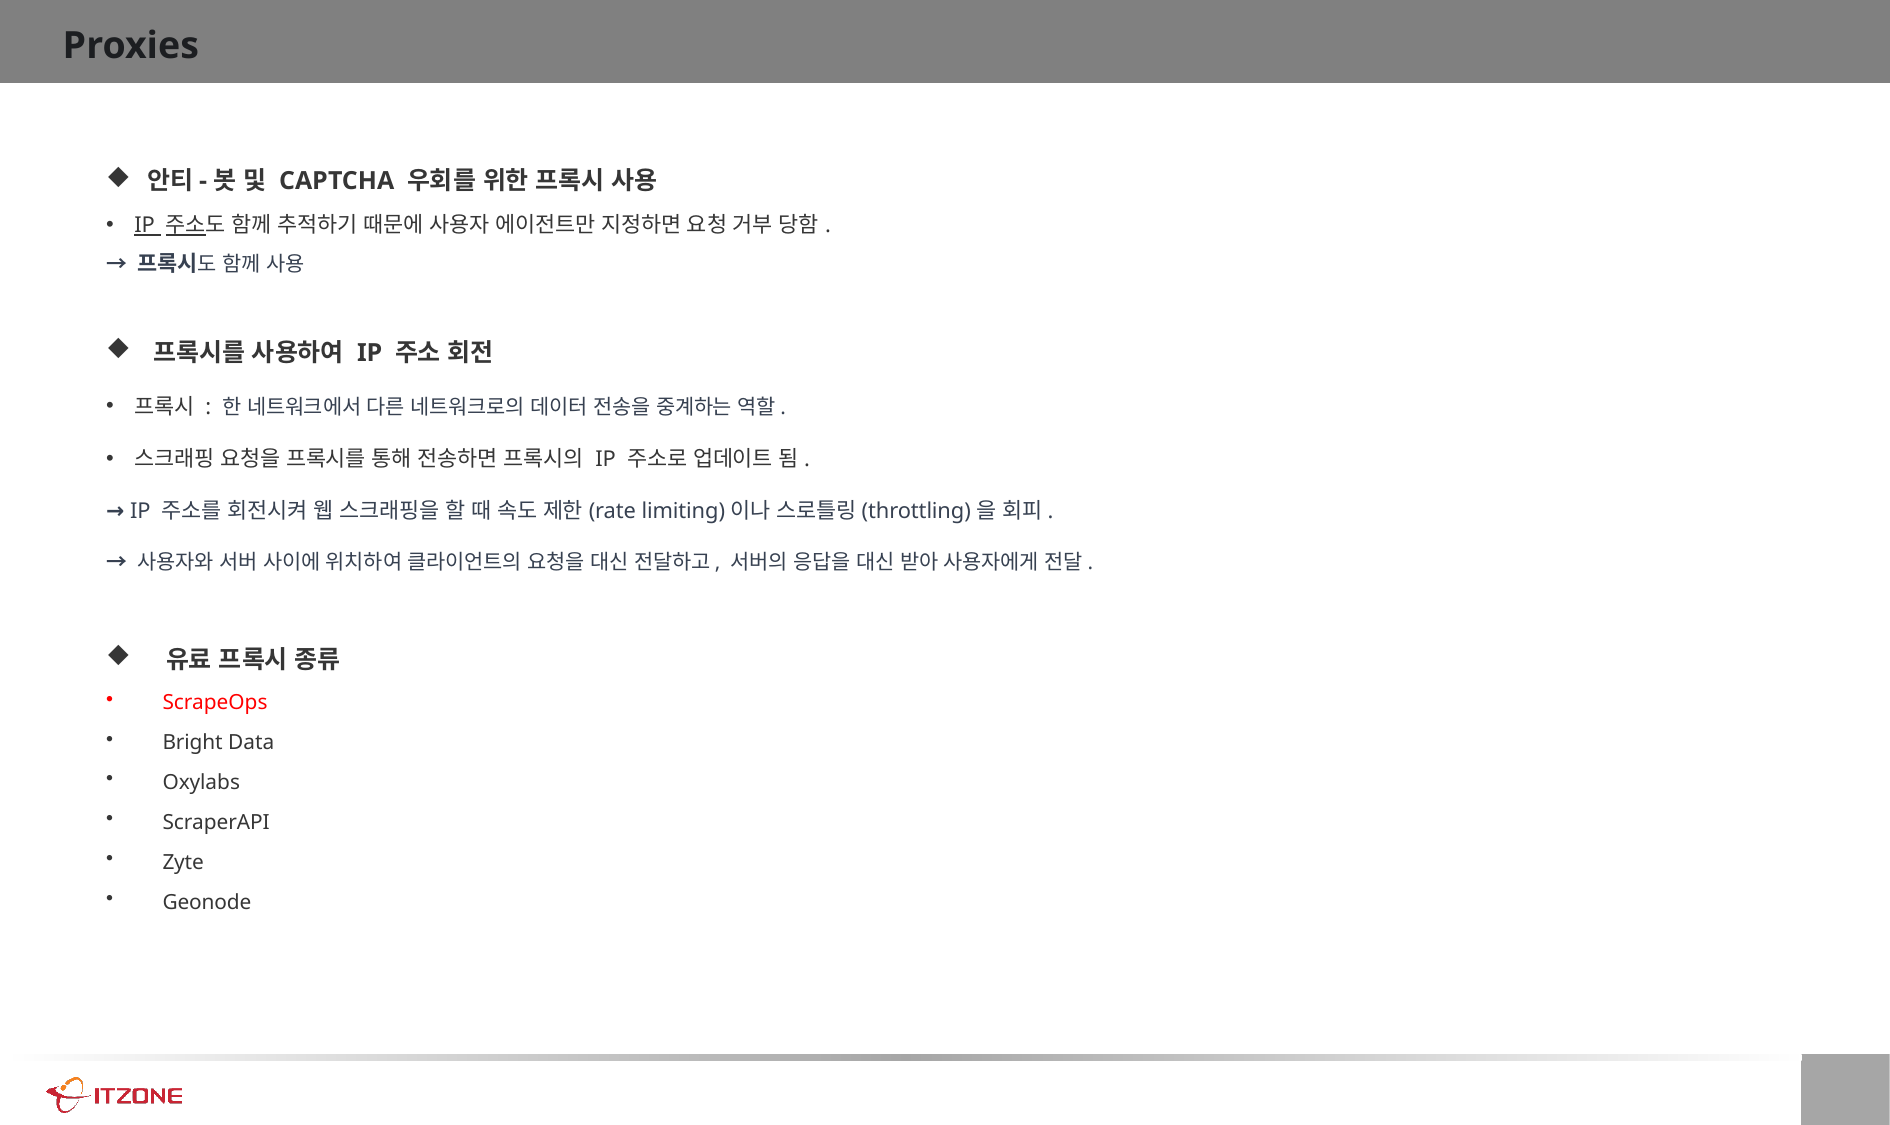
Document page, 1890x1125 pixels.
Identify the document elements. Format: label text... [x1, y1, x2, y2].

text_box Proxies [47, 13, 993, 74]
picture [46, 1077, 182, 1113]
text_box 안티-봇 및 CAPTCHA 우회를 위한 프록시 사용 IP 주소도 함께 추적하기 때문에 사용자 에이전트만 지정하면 요청 거부 당함. → 프록시도 함께 사용 프록시를 사용하여 IP 주소 회전 프록시 : 한 네트워크에서 다른 네트워크로의 데이터 전송을 중계하는 역할. 스크래핑 요청을 프록시를 통해 전송하면 프록시의 IP 주소로 업데이트 됨. → IP 주소를 회전시켜 웹 스크래핑을 할 때 속도 제한(rate limiting)이나 스로틀링(throttling)을 회피. → 사용자와 서버 사이에 위치하여 클라이언트의 요청을 대신 전달하고, 서버의 응답을 대신 받아 사용자에게 전달. 유료 프록시 종류 ScrapeOps Bright Data Oxylabs ScraperAPI Zyte Geonode [91, 139, 1809, 1037]
